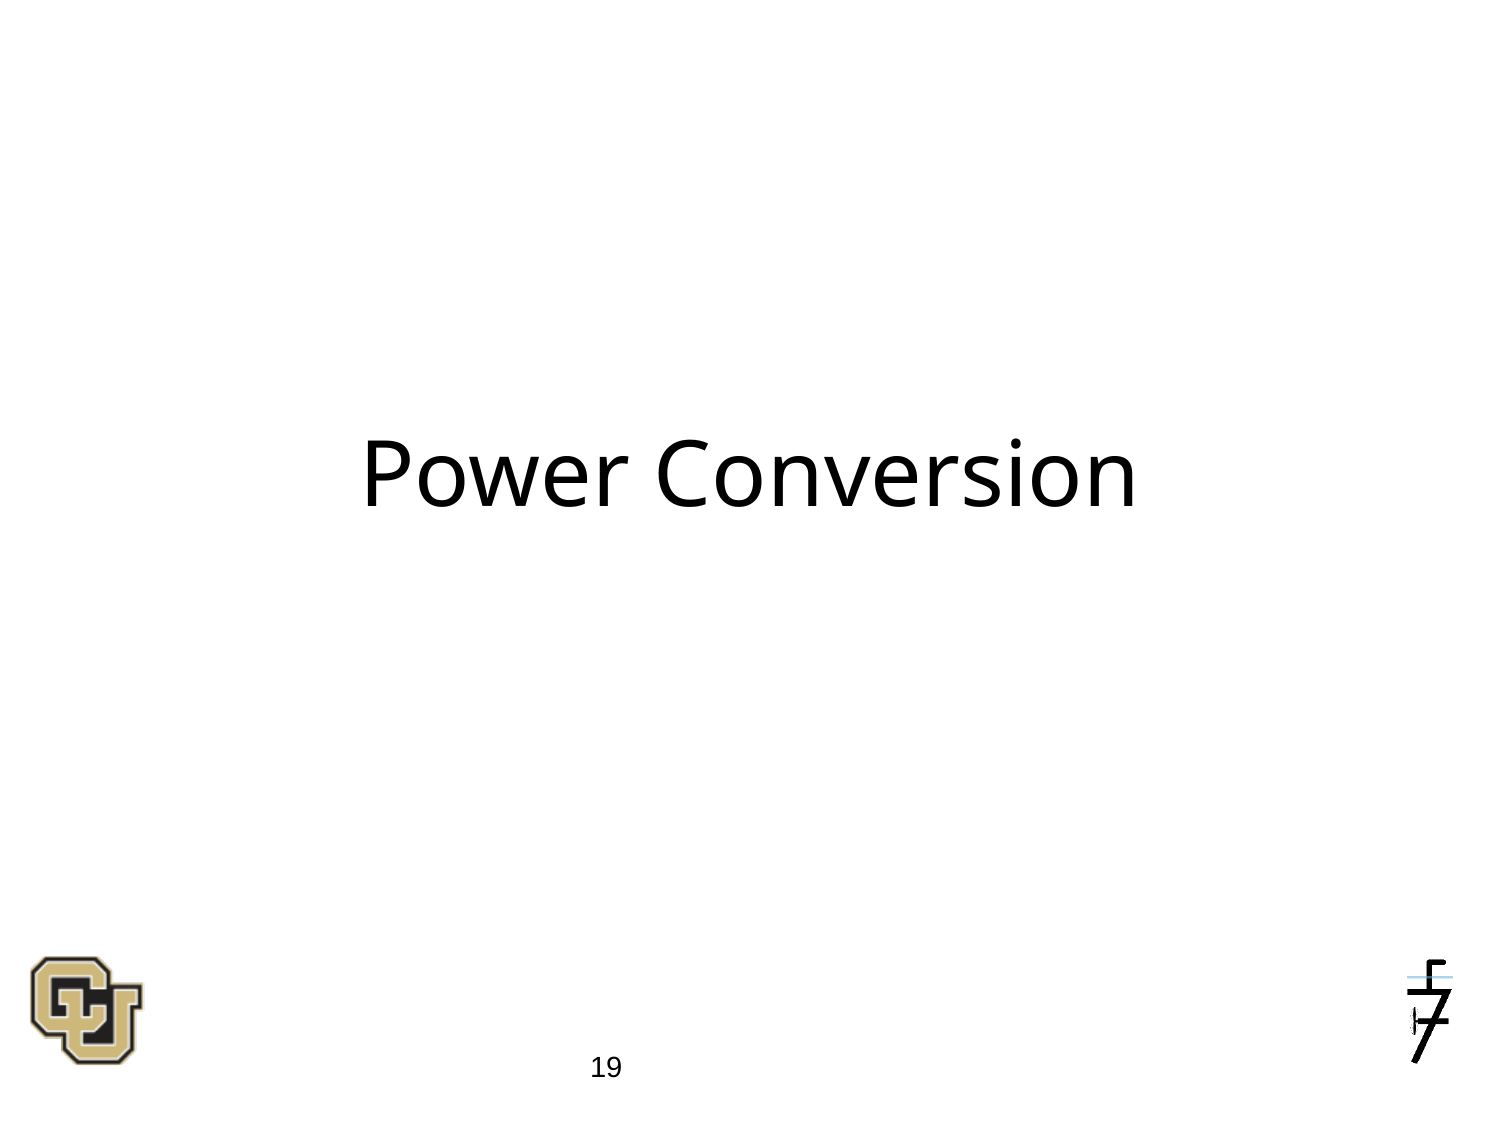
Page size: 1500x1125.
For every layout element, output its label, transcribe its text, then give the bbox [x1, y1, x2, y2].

title Power Conversion [112, 349, 1388, 591]
slide_number ‹#› [575, 1041, 925, 1120]
picture [1387, 956, 1463, 1069]
picture [24, 950, 150, 1075]
